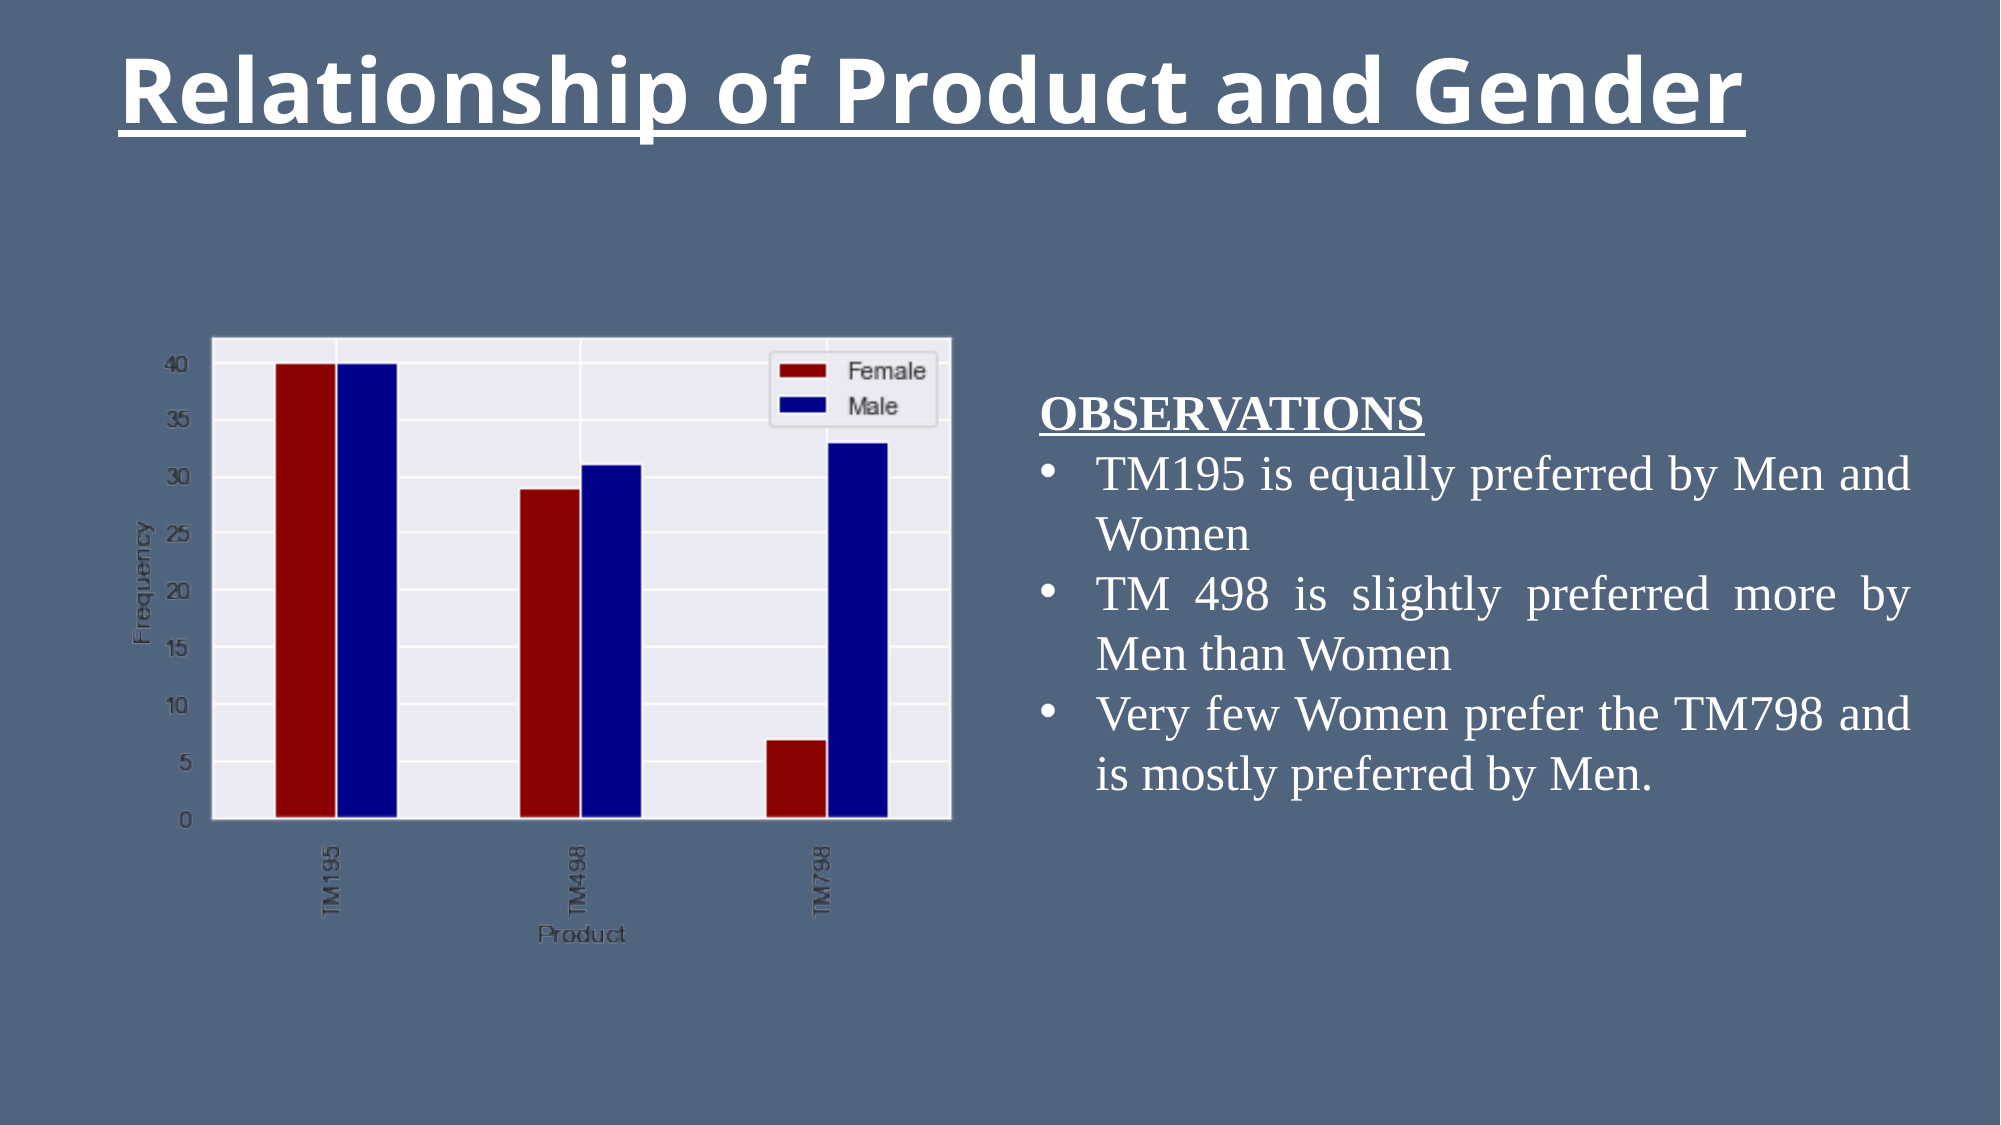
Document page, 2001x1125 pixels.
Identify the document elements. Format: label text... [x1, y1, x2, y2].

text_box OBSERVATIONS TM195 is equally preferred by Men and Women TM 498 is slightly preferred more by Men than Women Very few Women prefer the TM798 and is mostly preferred by Men. [1024, 373, 1927, 808]
title Relationship of Product and Gender [118, 47, 1878, 189]
picture [118, 325, 963, 961]
